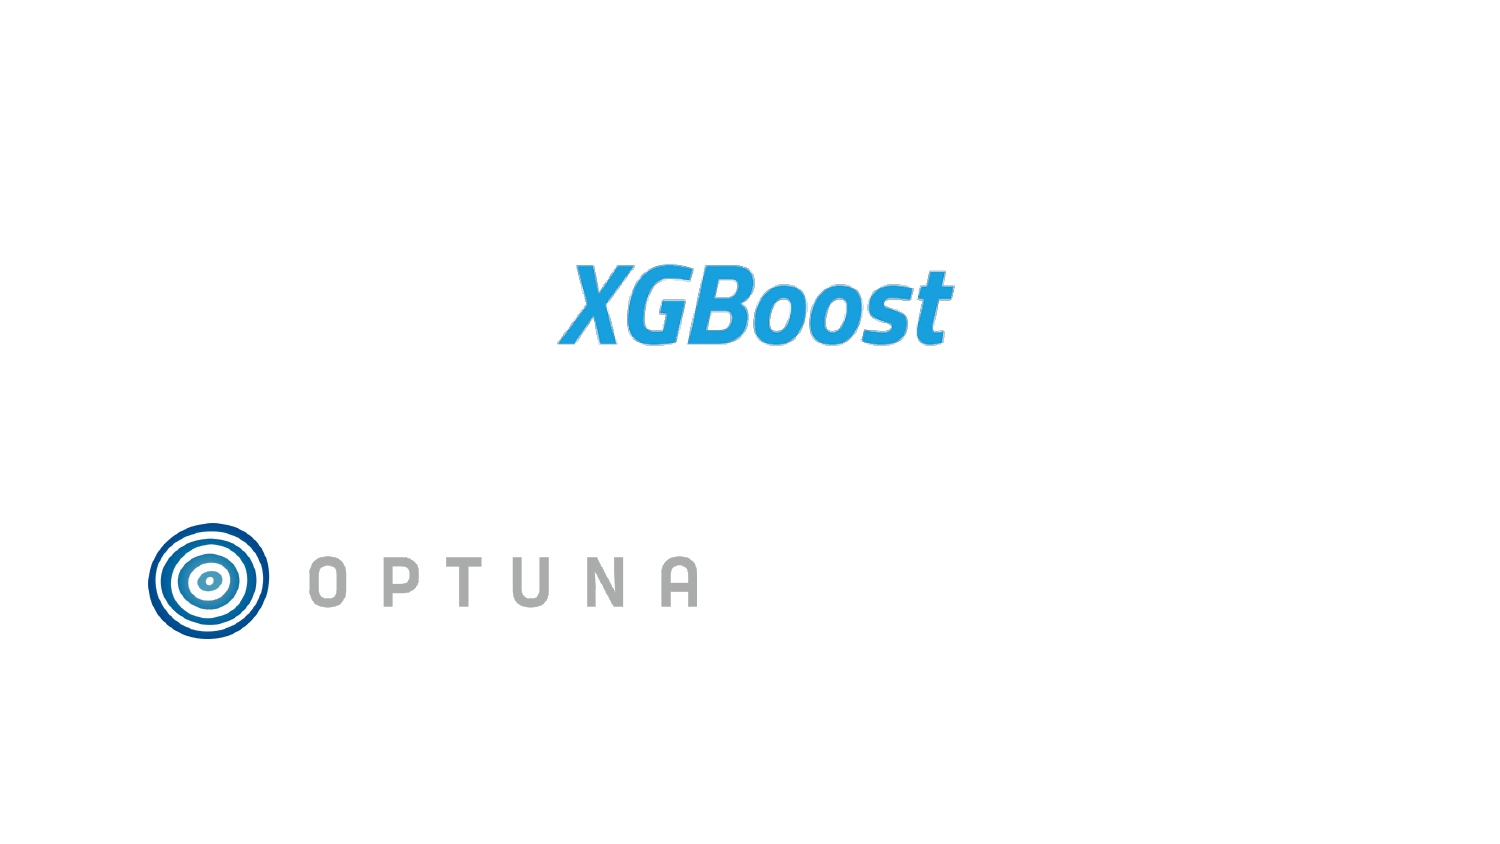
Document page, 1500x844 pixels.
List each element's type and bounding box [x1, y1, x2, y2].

picture [147, 8, 1322, 639]
